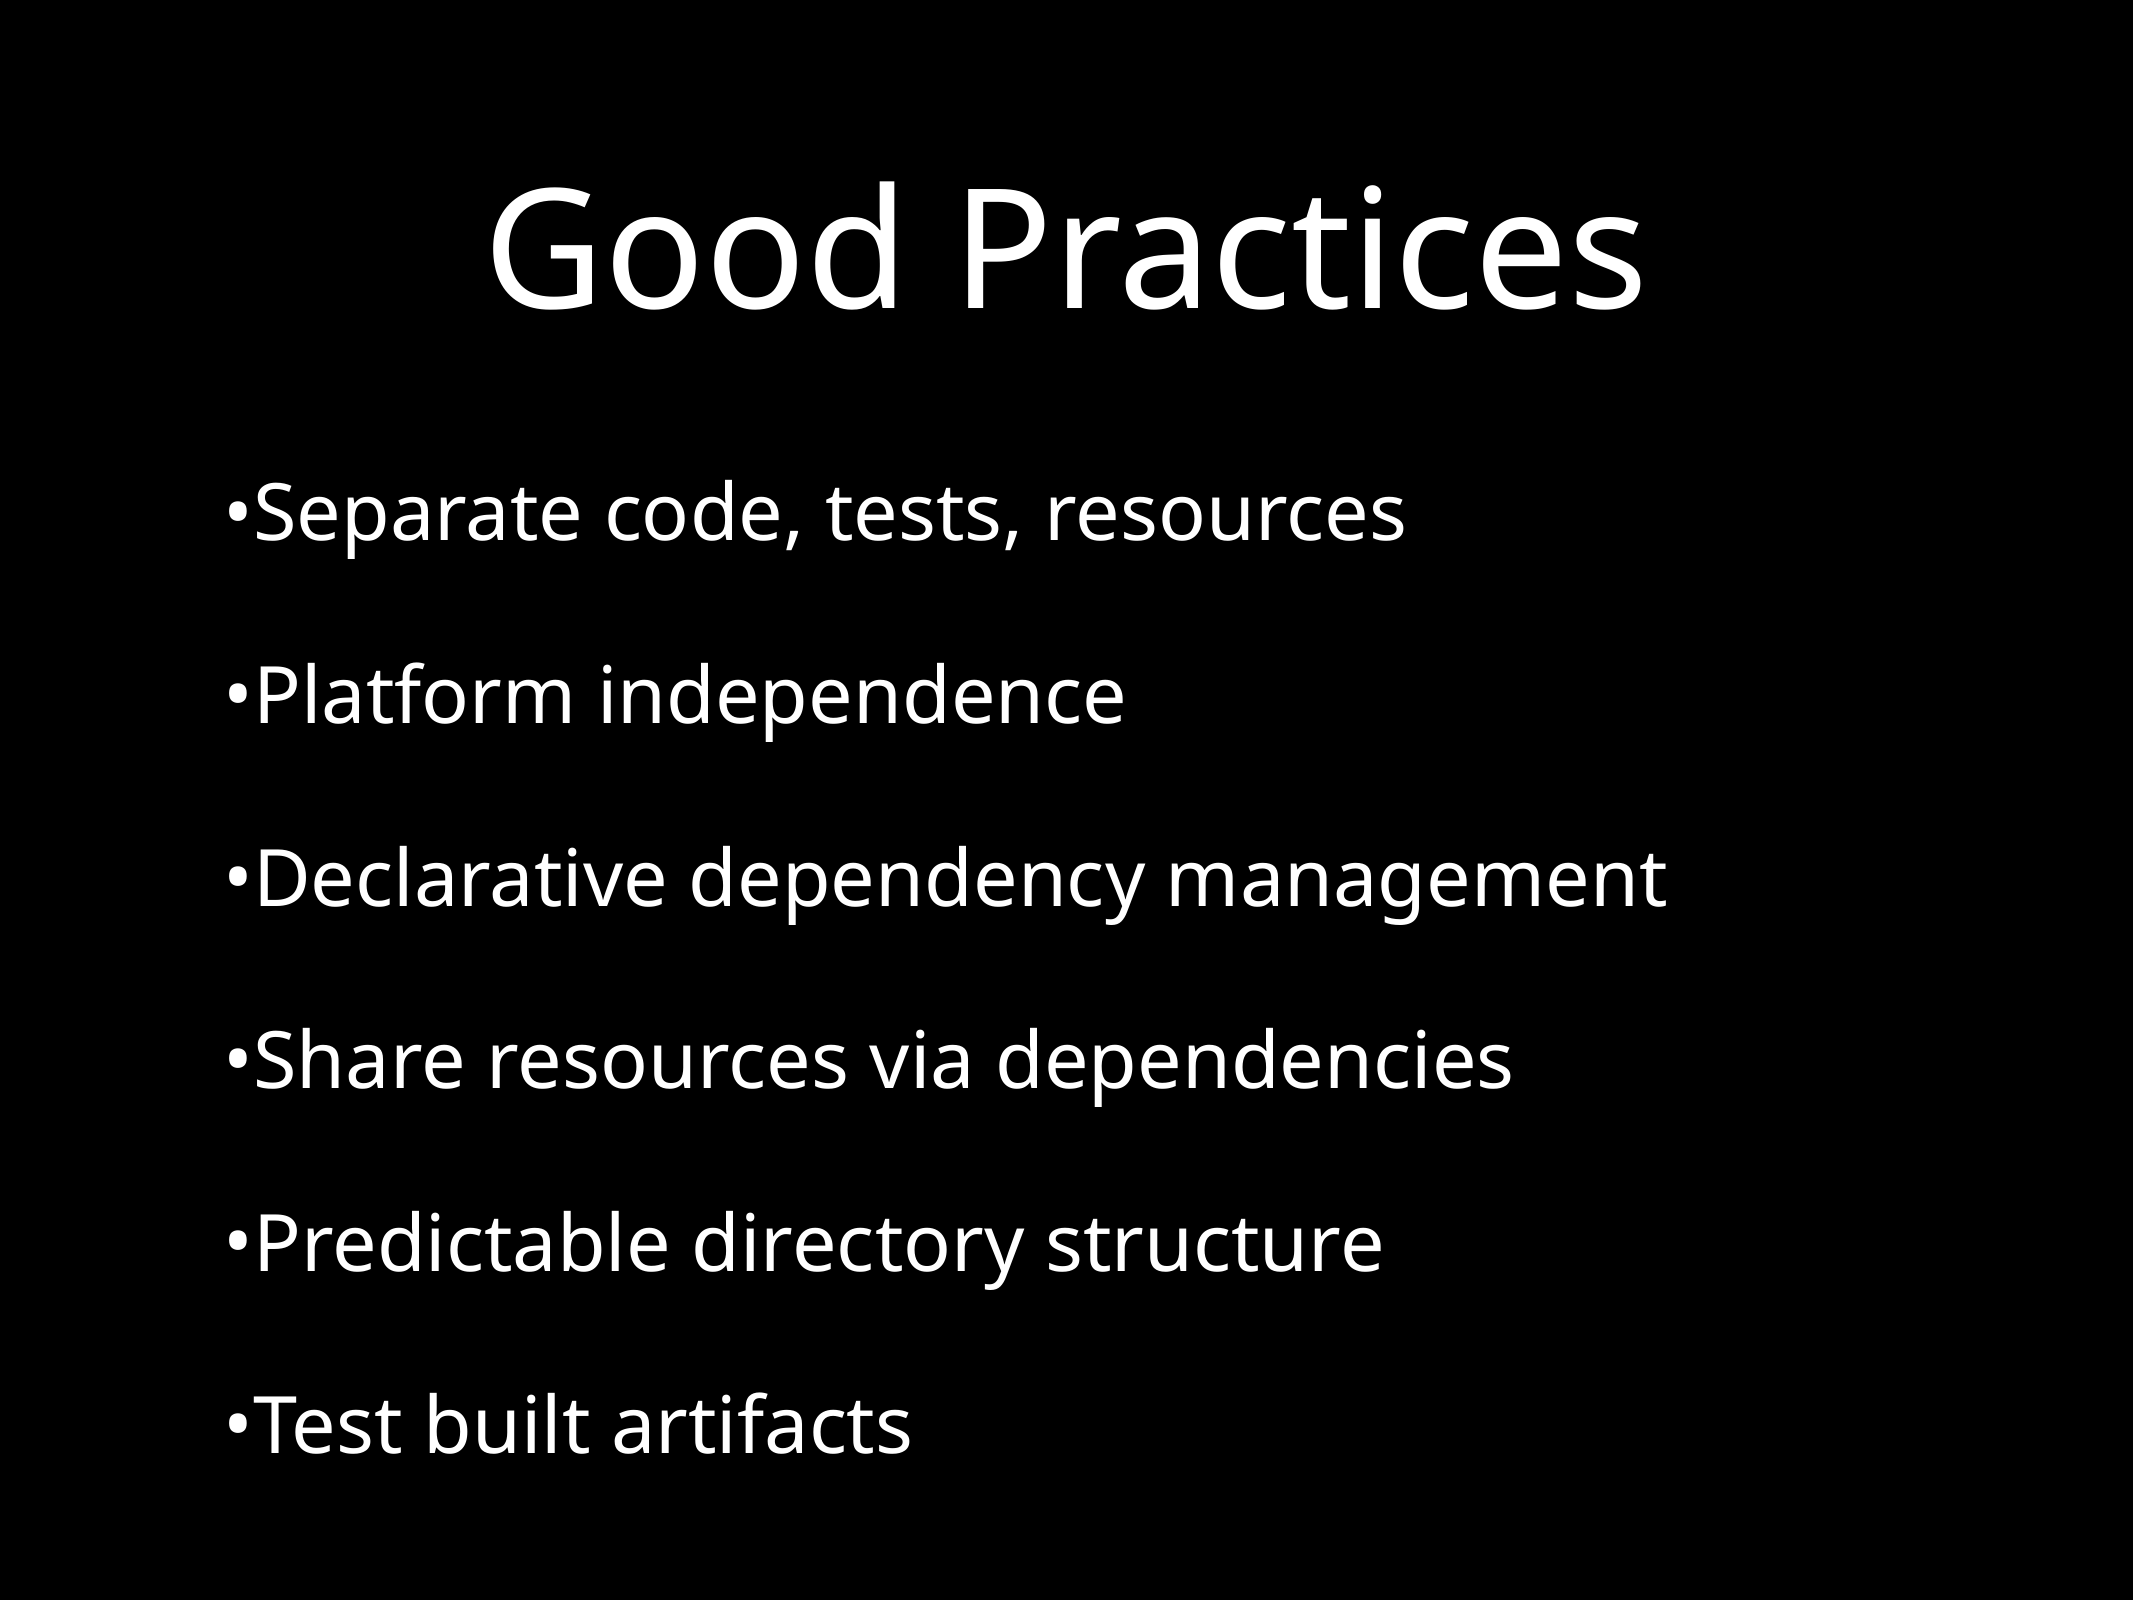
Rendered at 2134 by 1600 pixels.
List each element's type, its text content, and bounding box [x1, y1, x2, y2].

list Separate code, tests, resources Platform independence Declarative dependency management Share resources via dependencies Predictable directory structure Test built artifacts [208, 454, 1925, 1392]
title Good Practices [208, 41, 1925, 442]
